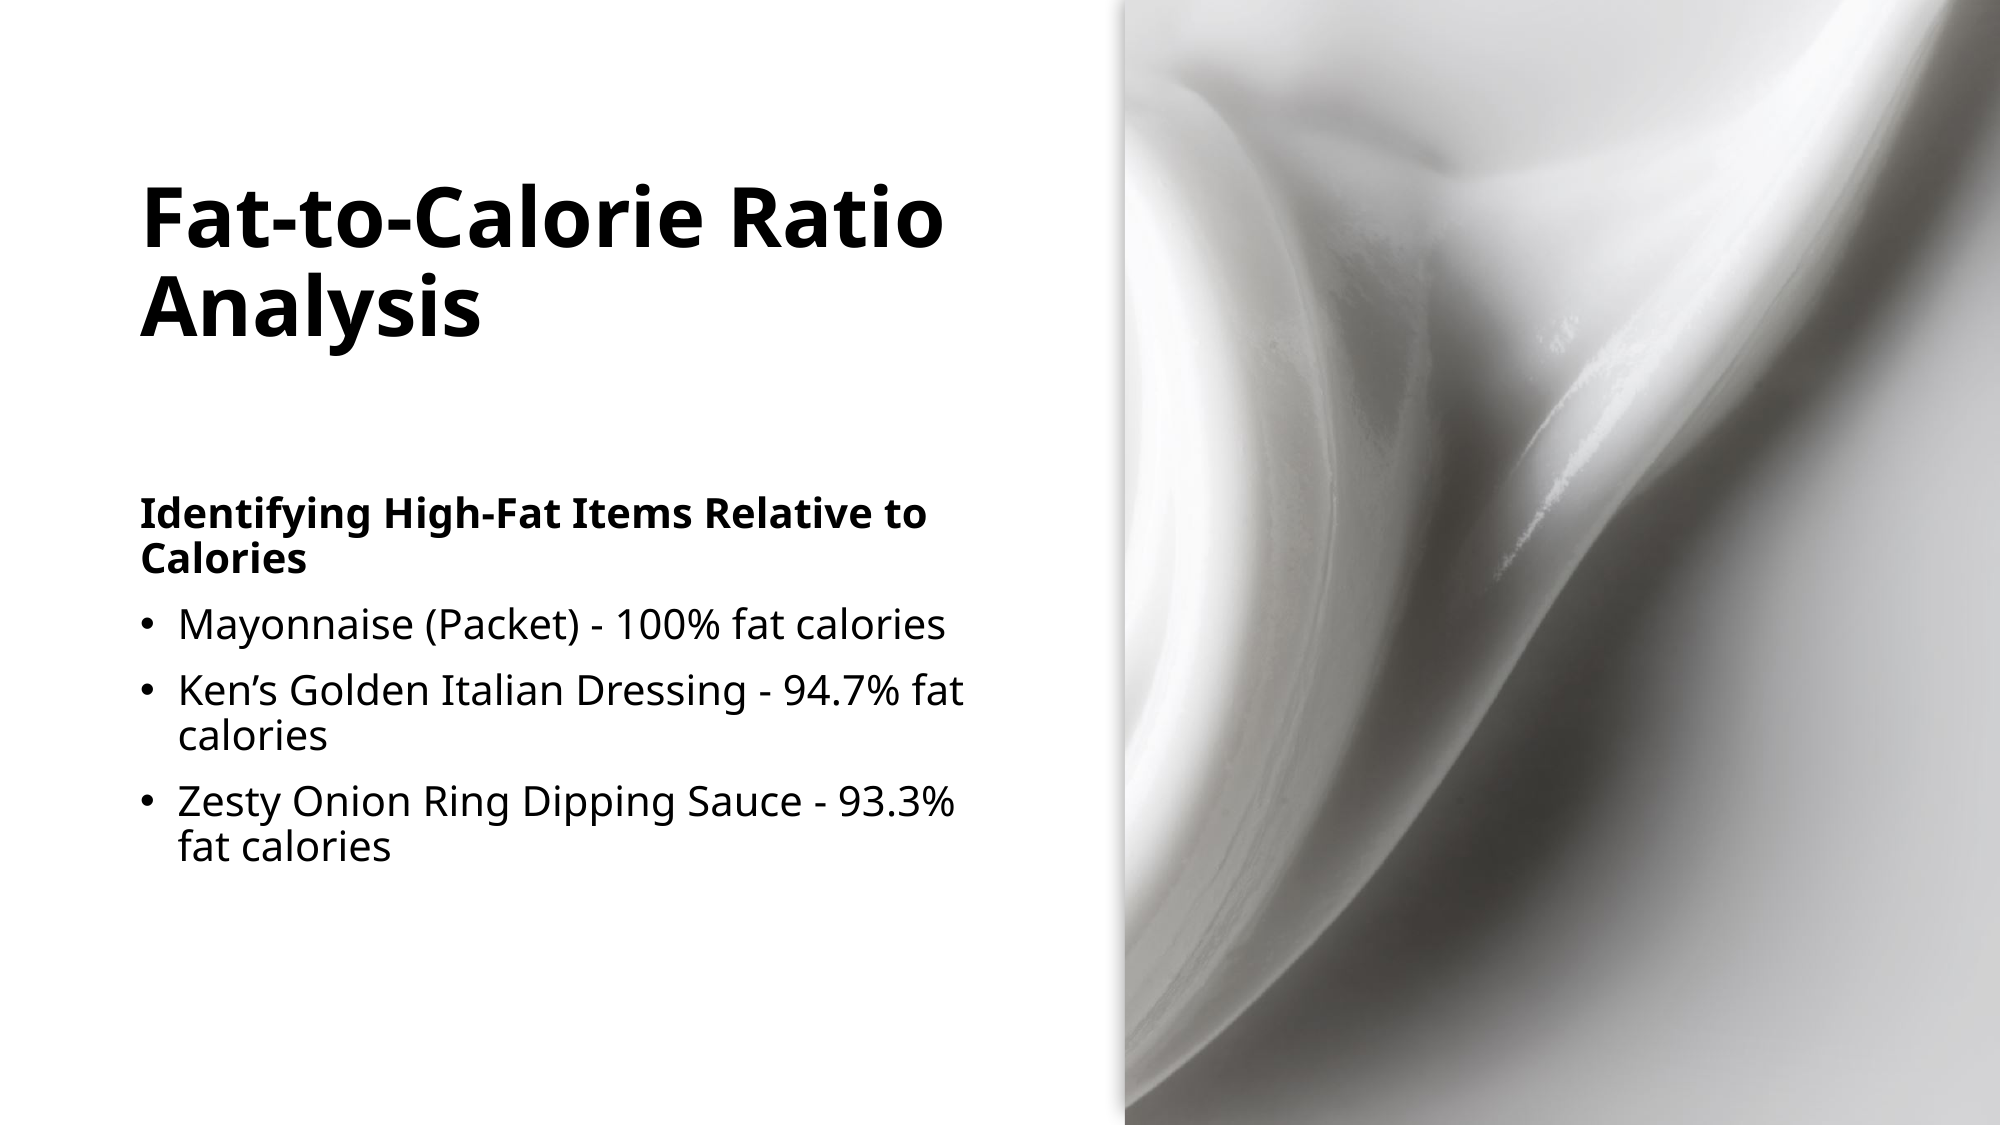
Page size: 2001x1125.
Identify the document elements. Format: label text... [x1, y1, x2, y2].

title Fat-to-Calorie Ratio Analysis [124, 125, 1000, 405]
picture [1124, 0, 2000, 1125]
text_box [0, 0, 1124, 1125]
list Identifying High-Fat Items Relative to Calories Mayonnaise (Packet) - 100% fat calories Ken’s Golden Italian Dressing - 94.7% fat calories Zesty Onion Ring Dipping Sauce - 93.3% fat calories [124, 405, 1000, 1024]
